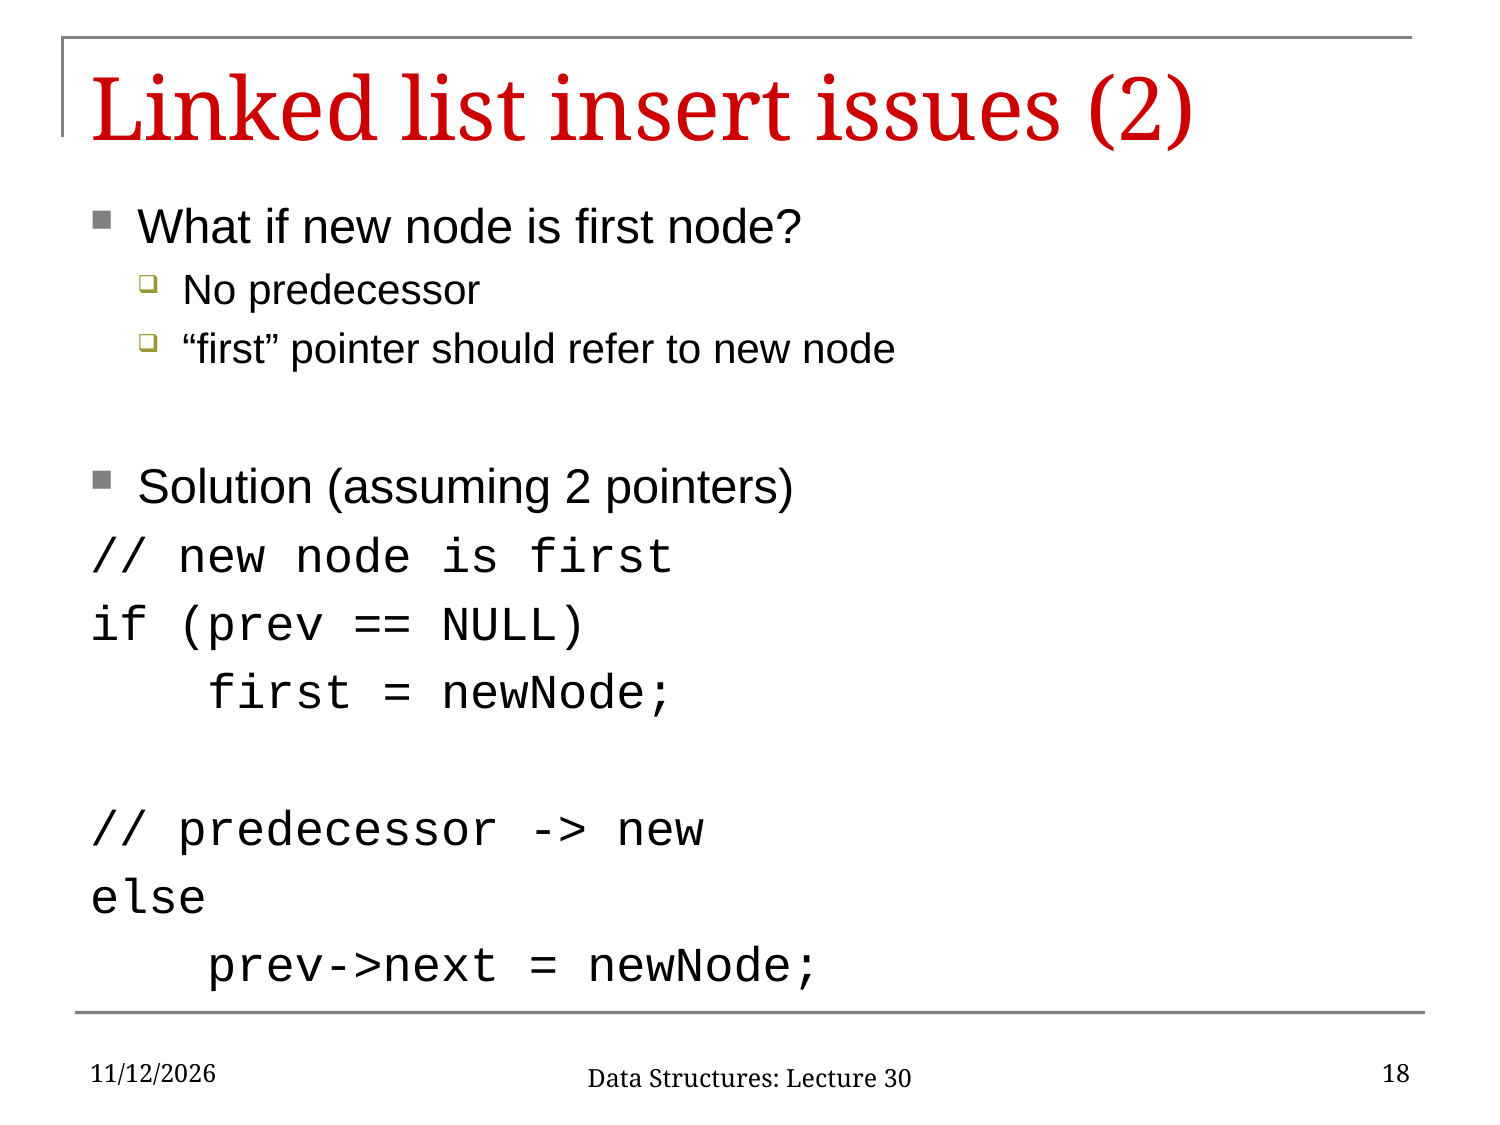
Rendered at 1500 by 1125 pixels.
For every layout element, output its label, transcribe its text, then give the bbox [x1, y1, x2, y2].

footer Data Structures: Lecture 30 [512, 1024, 988, 1101]
slide_number 18 [1074, 1023, 1426, 1100]
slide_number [74, 1023, 426, 1100]
list What if new node is first node? No predecessor “first” pointer should refer to new node Solution (assuming 2 pointers) // new node is first if (prev == NULL) first = newNode; // predecessor -> new else prev->next = newNode; [75, 187, 1425, 1006]
title Linked list insert issues (2) [75, 45, 1425, 163]
